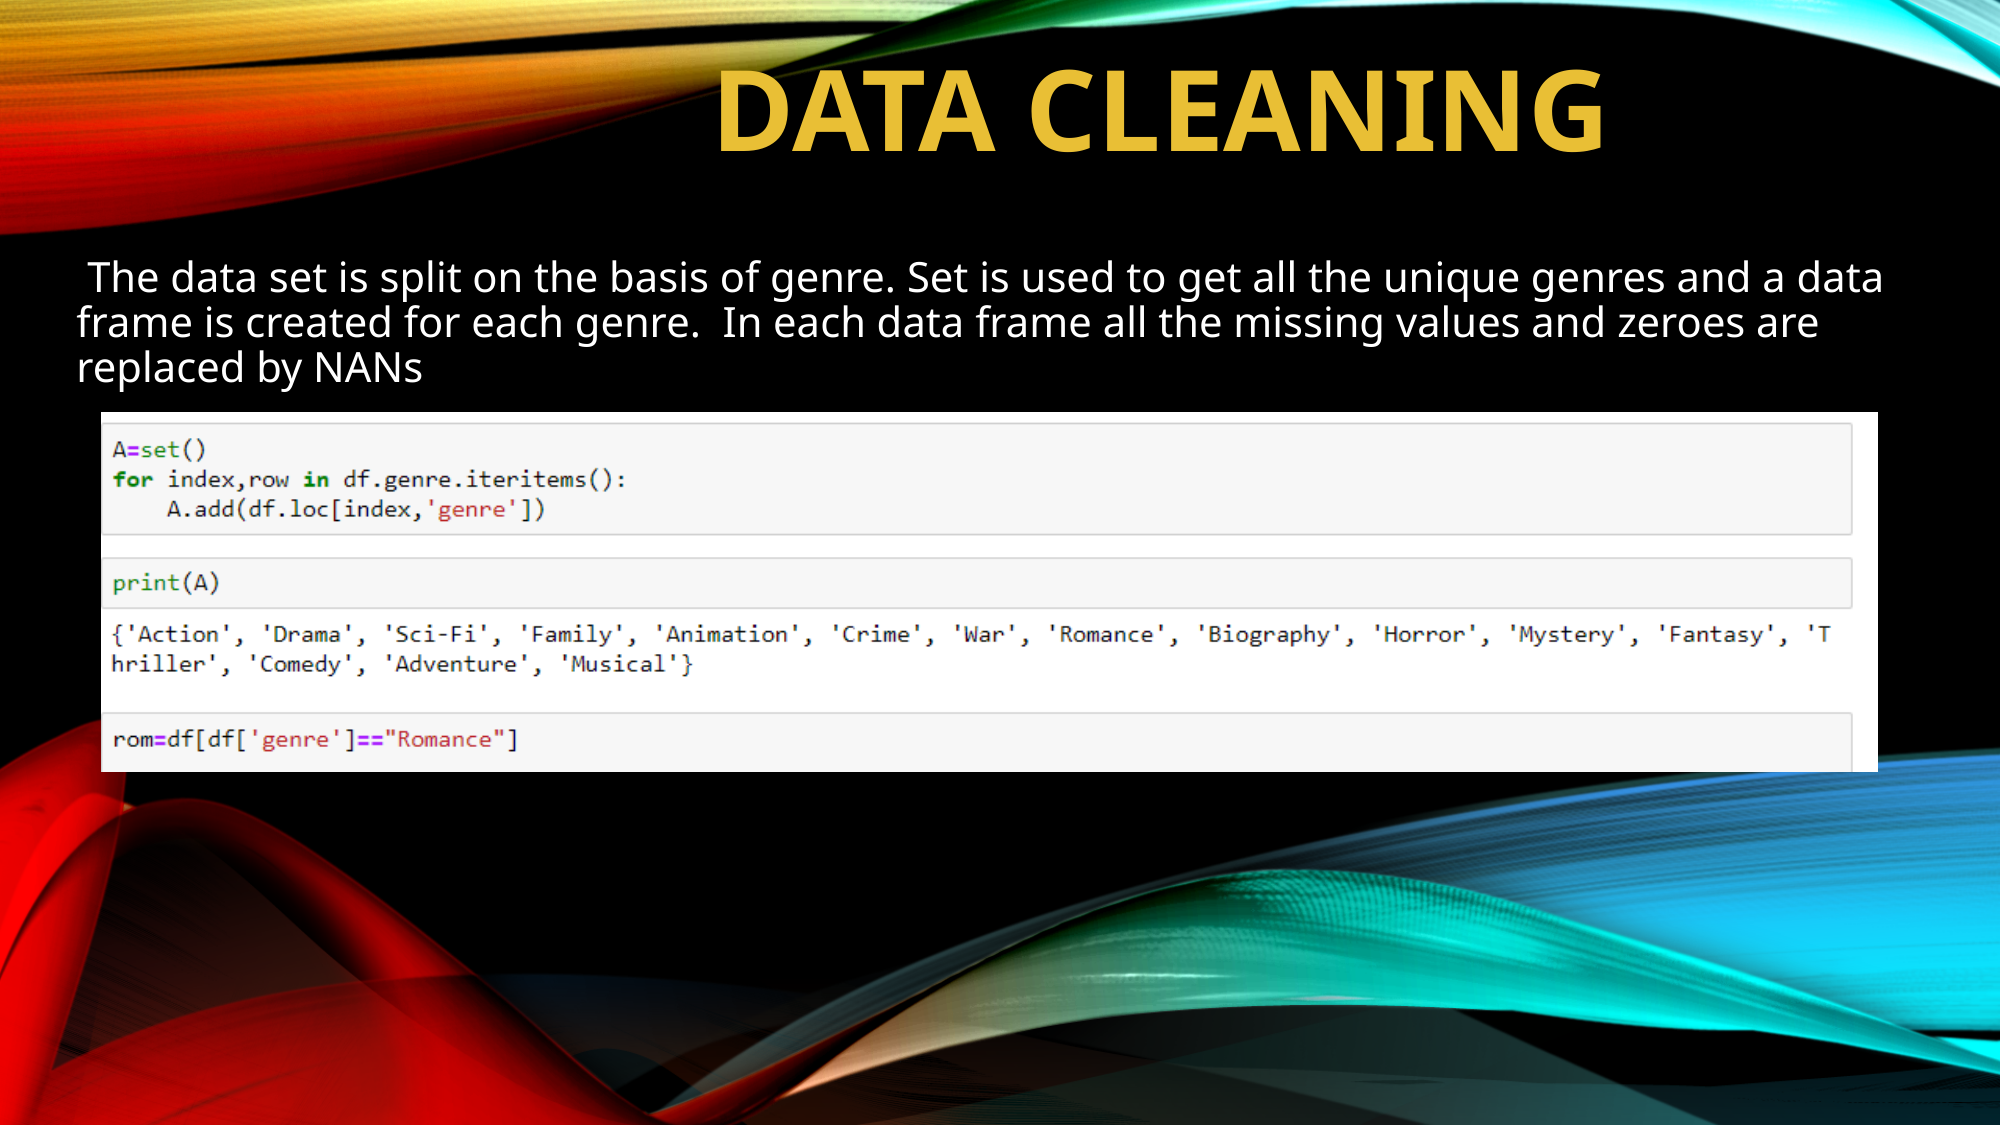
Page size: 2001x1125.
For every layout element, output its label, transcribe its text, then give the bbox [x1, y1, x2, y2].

picture [0, 411, 2000, 1125]
text_box DATA CLEANING [696, 31, 1626, 182]
picture [0, 0, 2000, 237]
subtitle The data set is split on the basis of genre. Set is used to get all the unique genres and a data frame is created for each genre. In each data frame all the missing values and zeroes are replaced by NANs [61, 249, 1965, 401]
